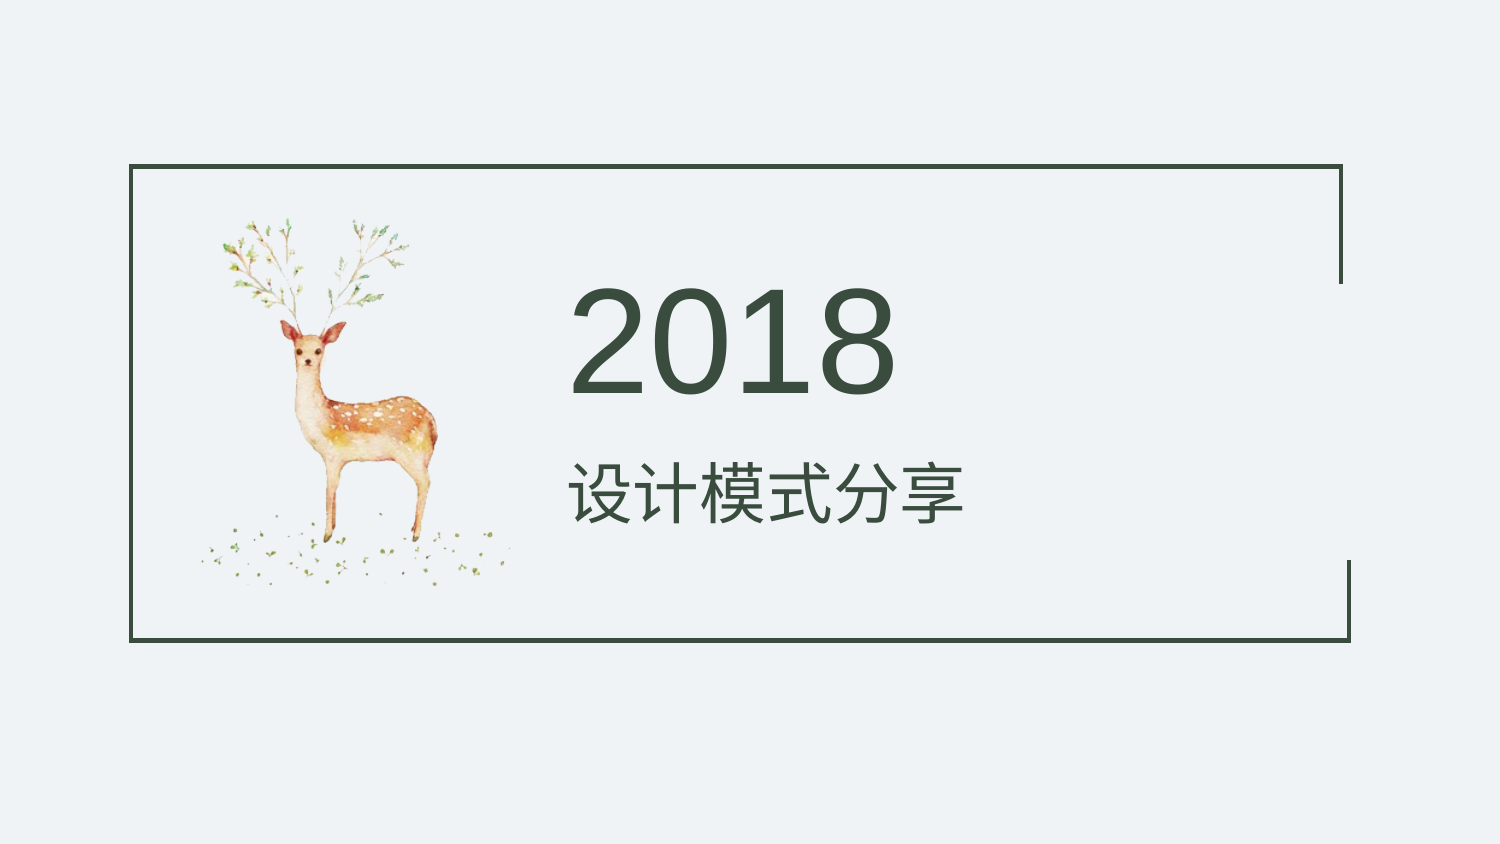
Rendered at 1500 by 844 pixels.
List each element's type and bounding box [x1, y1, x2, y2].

picture [153, 205, 544, 602]
text_box [551, 235, 1311, 541]
text_box [130, 165, 1350, 641]
